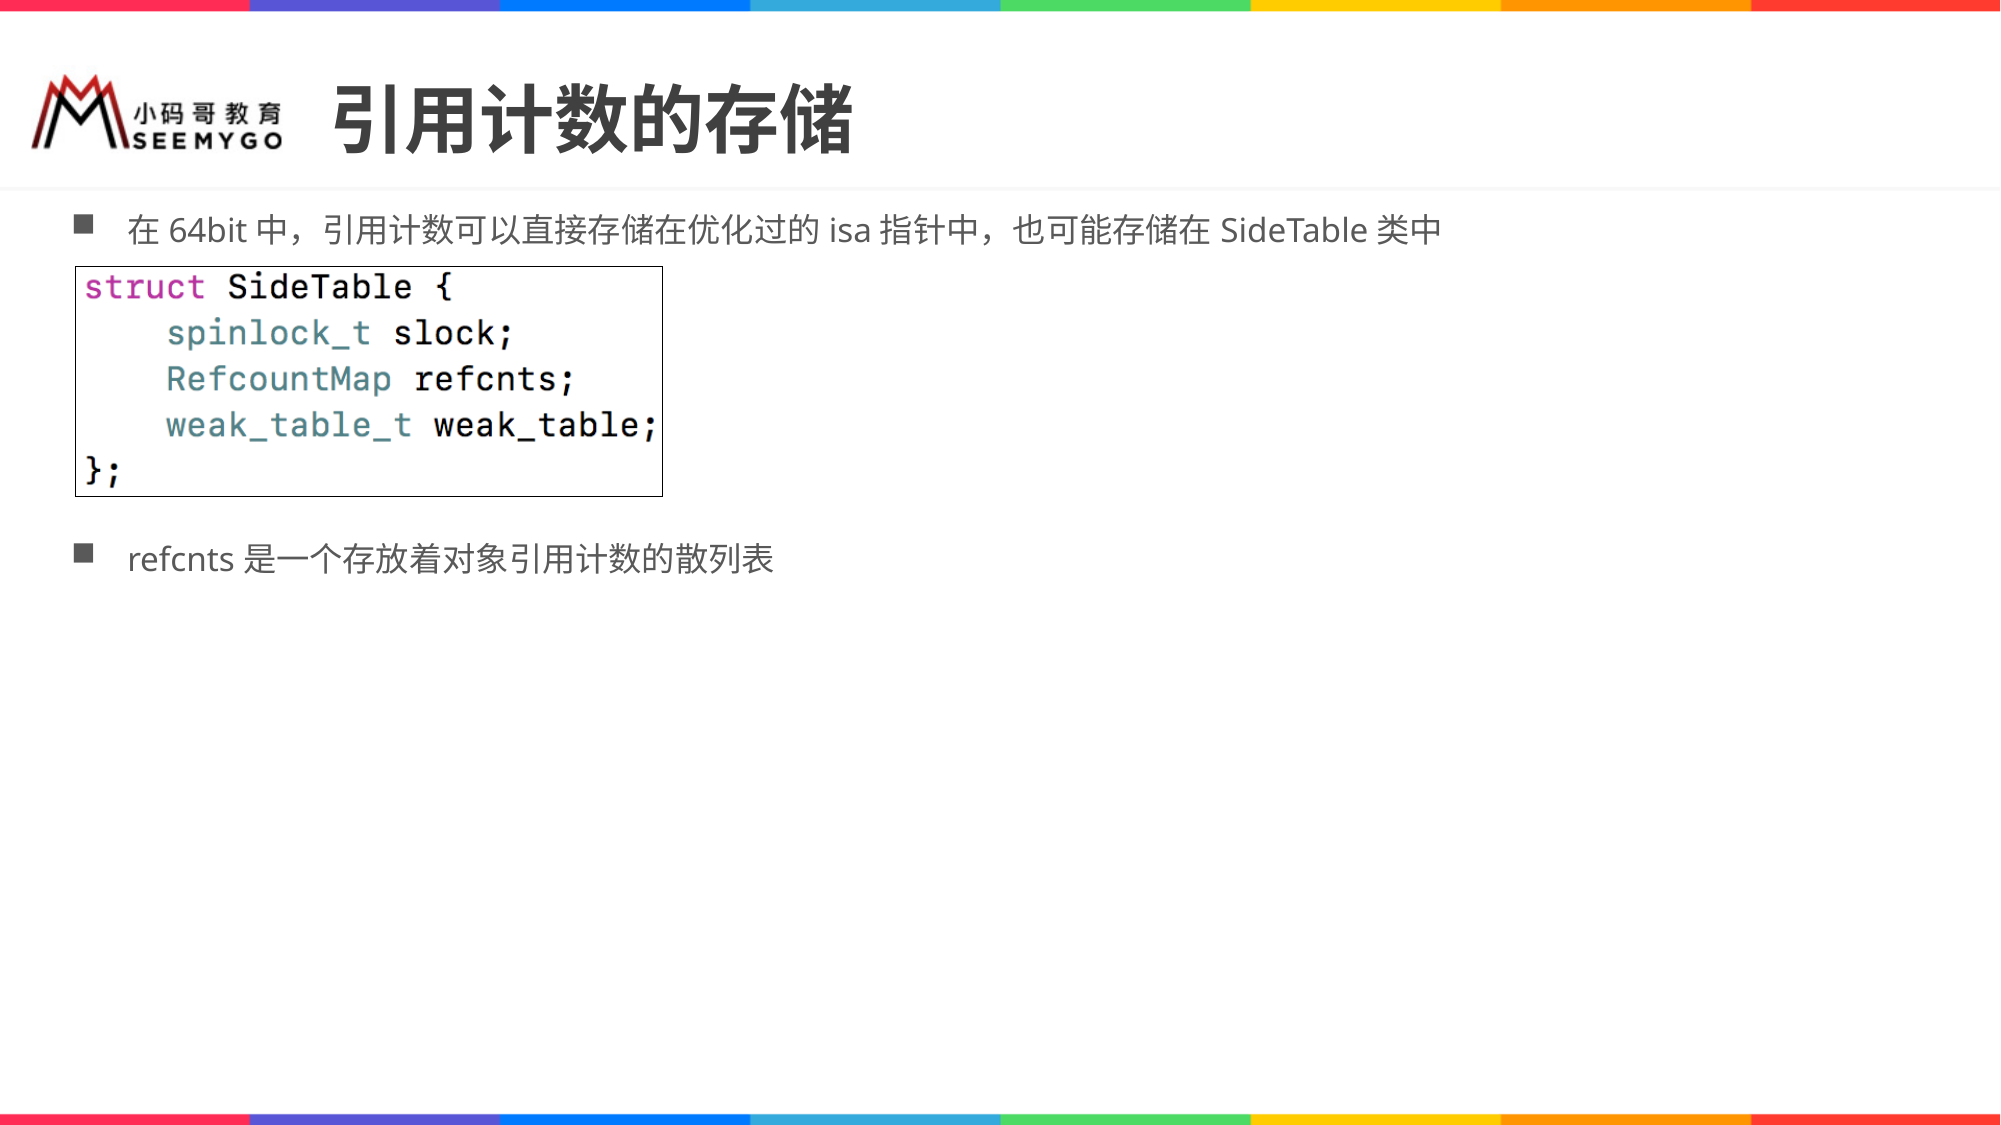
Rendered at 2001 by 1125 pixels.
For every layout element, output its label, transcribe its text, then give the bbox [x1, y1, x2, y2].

picture [0, 0, 2001, 1125]
text_box 在64bit中，引用计数可以直接存储在优化过的isa指针中，也可能存储在SideTable类中 [56, 195, 1943, 260]
text_box refcnts是一个存放着对象引用计数的散列表 [56, 524, 1943, 588]
title 引用计数的存储 [314, 64, 1968, 182]
